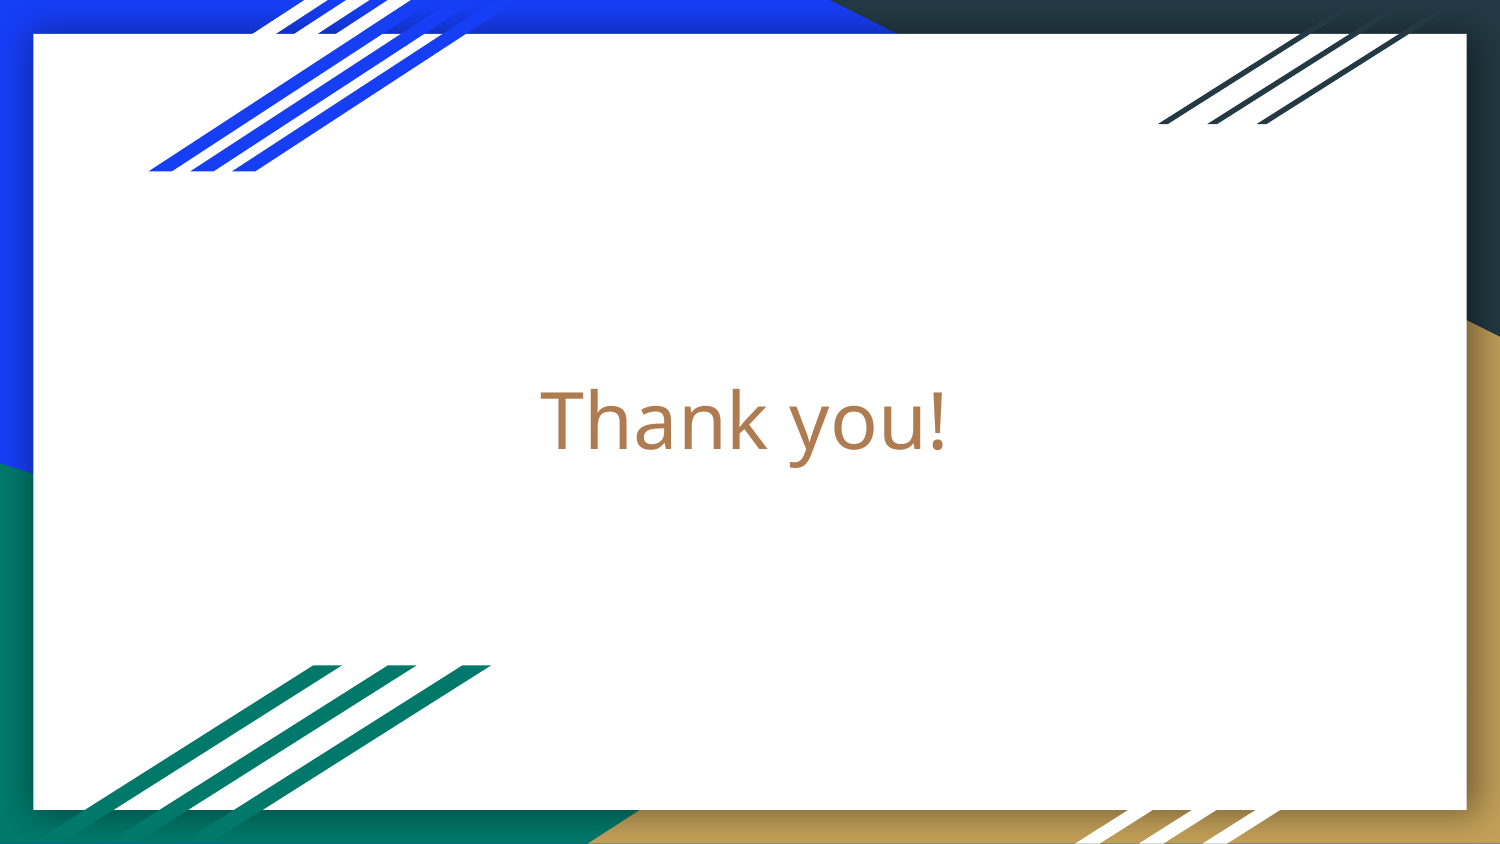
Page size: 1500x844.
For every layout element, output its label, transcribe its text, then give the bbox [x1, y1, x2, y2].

title Thank you! [304, 298, 1185, 537]
